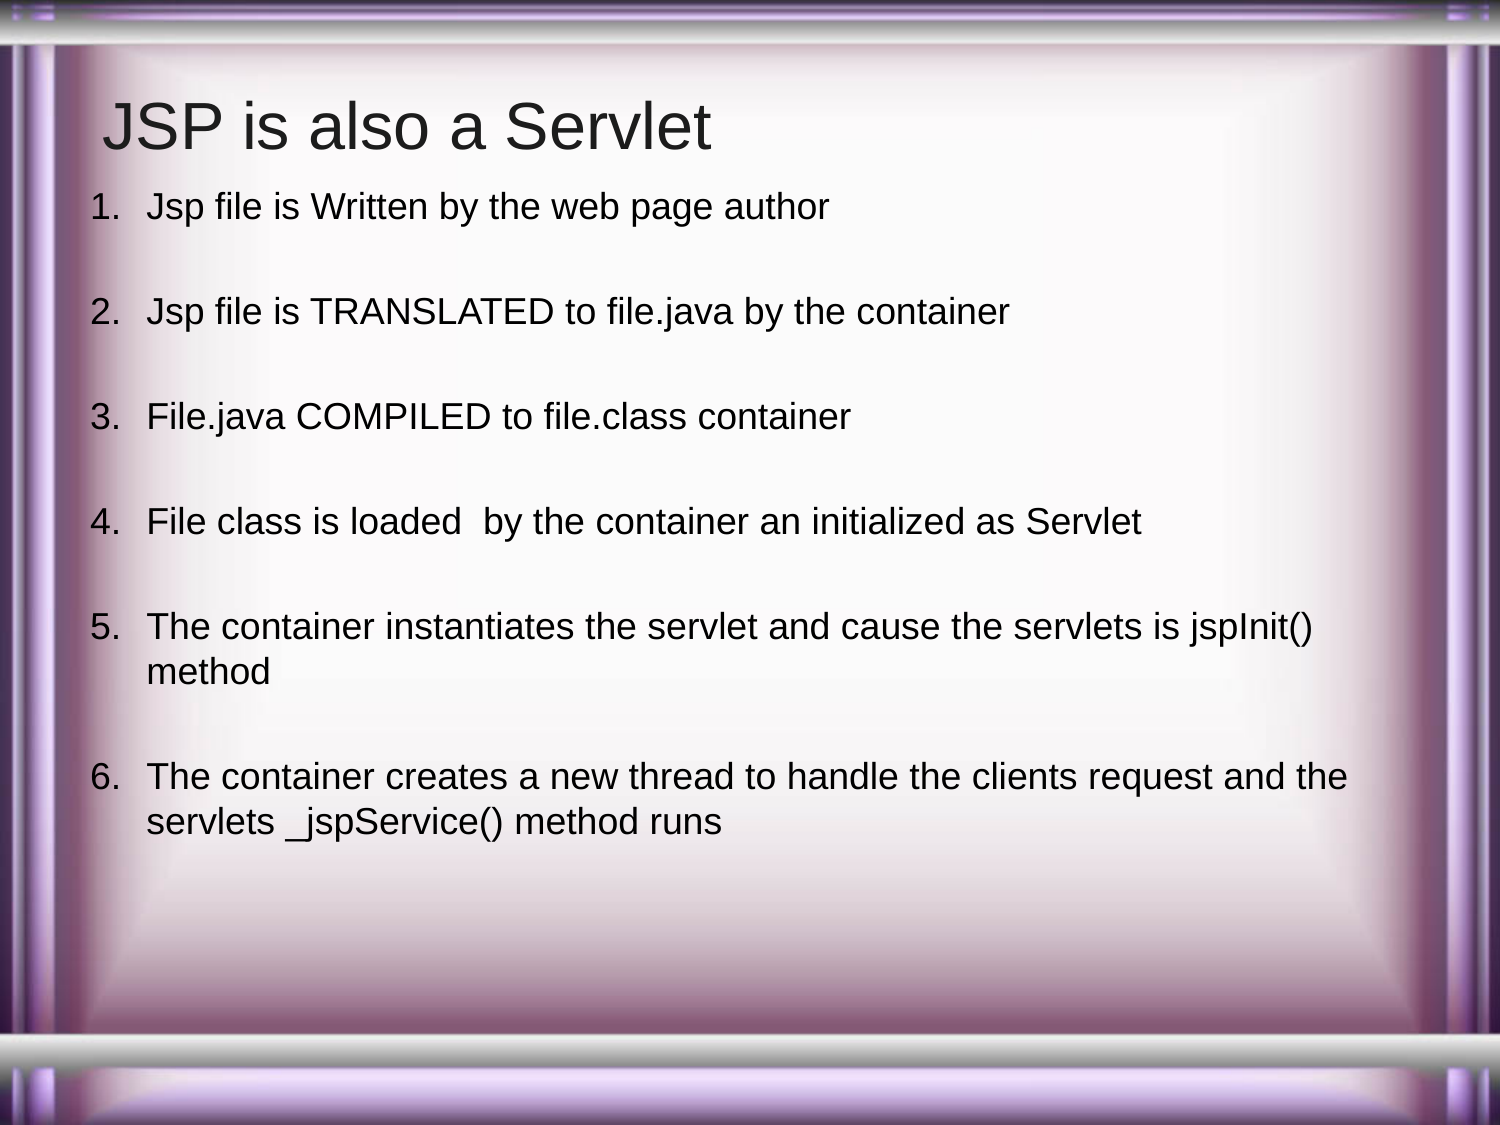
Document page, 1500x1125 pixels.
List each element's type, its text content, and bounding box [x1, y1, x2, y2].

title JSP is also a Servlet [87, 62, 1438, 183]
picture [0, 0, 1500, 1125]
list Jsp file is Written by the web page author Jsp file is TRANSLATED to file.java by the container File.java COMPILED to file.class container File class is loaded by the container an initialized as Servlet The container instantiates the servlet and cause the servlets is jspInit() method The container creates a new thread to handle the clients request and the servlets _jspService() method runs [75, 174, 1425, 1005]
